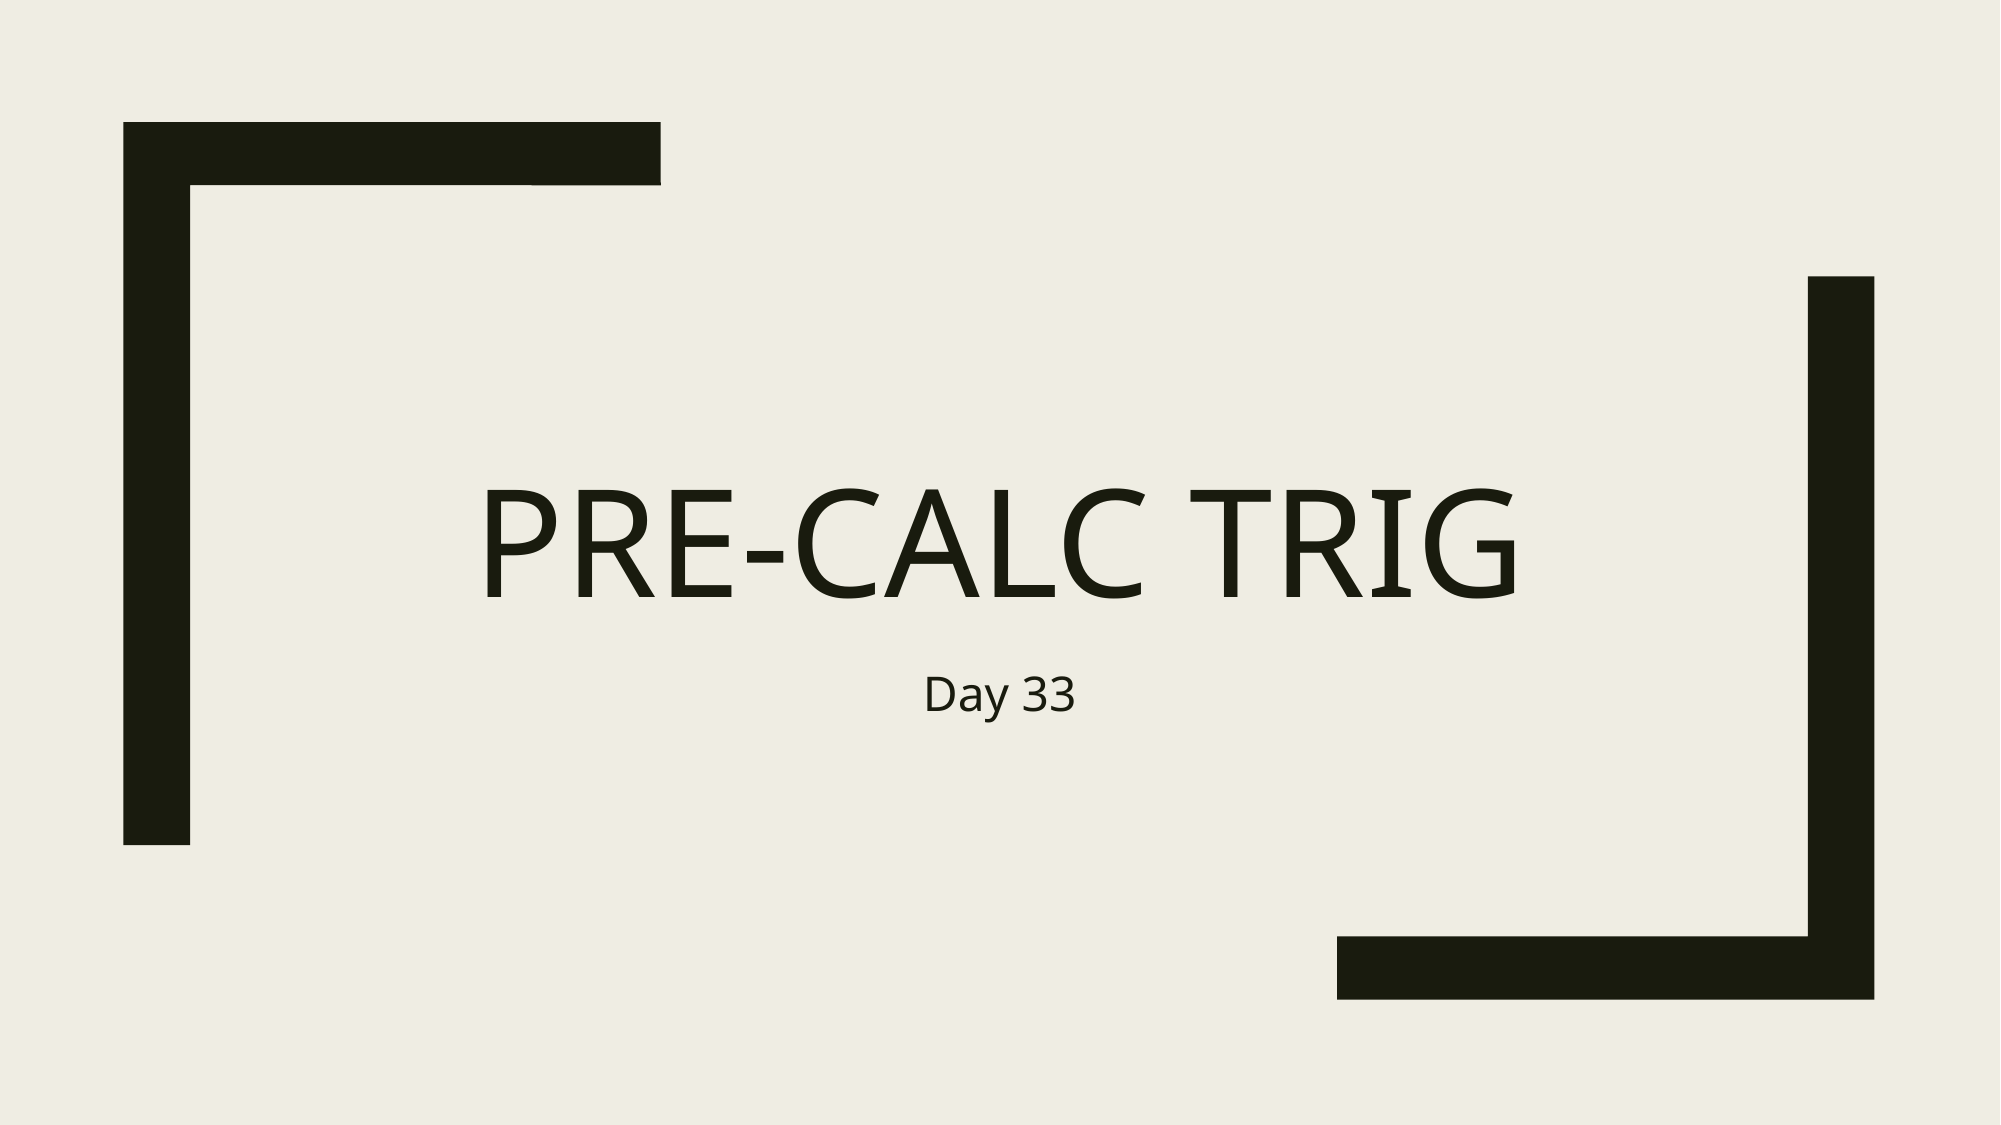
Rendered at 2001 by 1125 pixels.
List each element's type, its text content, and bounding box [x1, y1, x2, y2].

title Pre-calc trig [314, 293, 1686, 638]
subtitle Day 33 [439, 649, 1561, 828]
